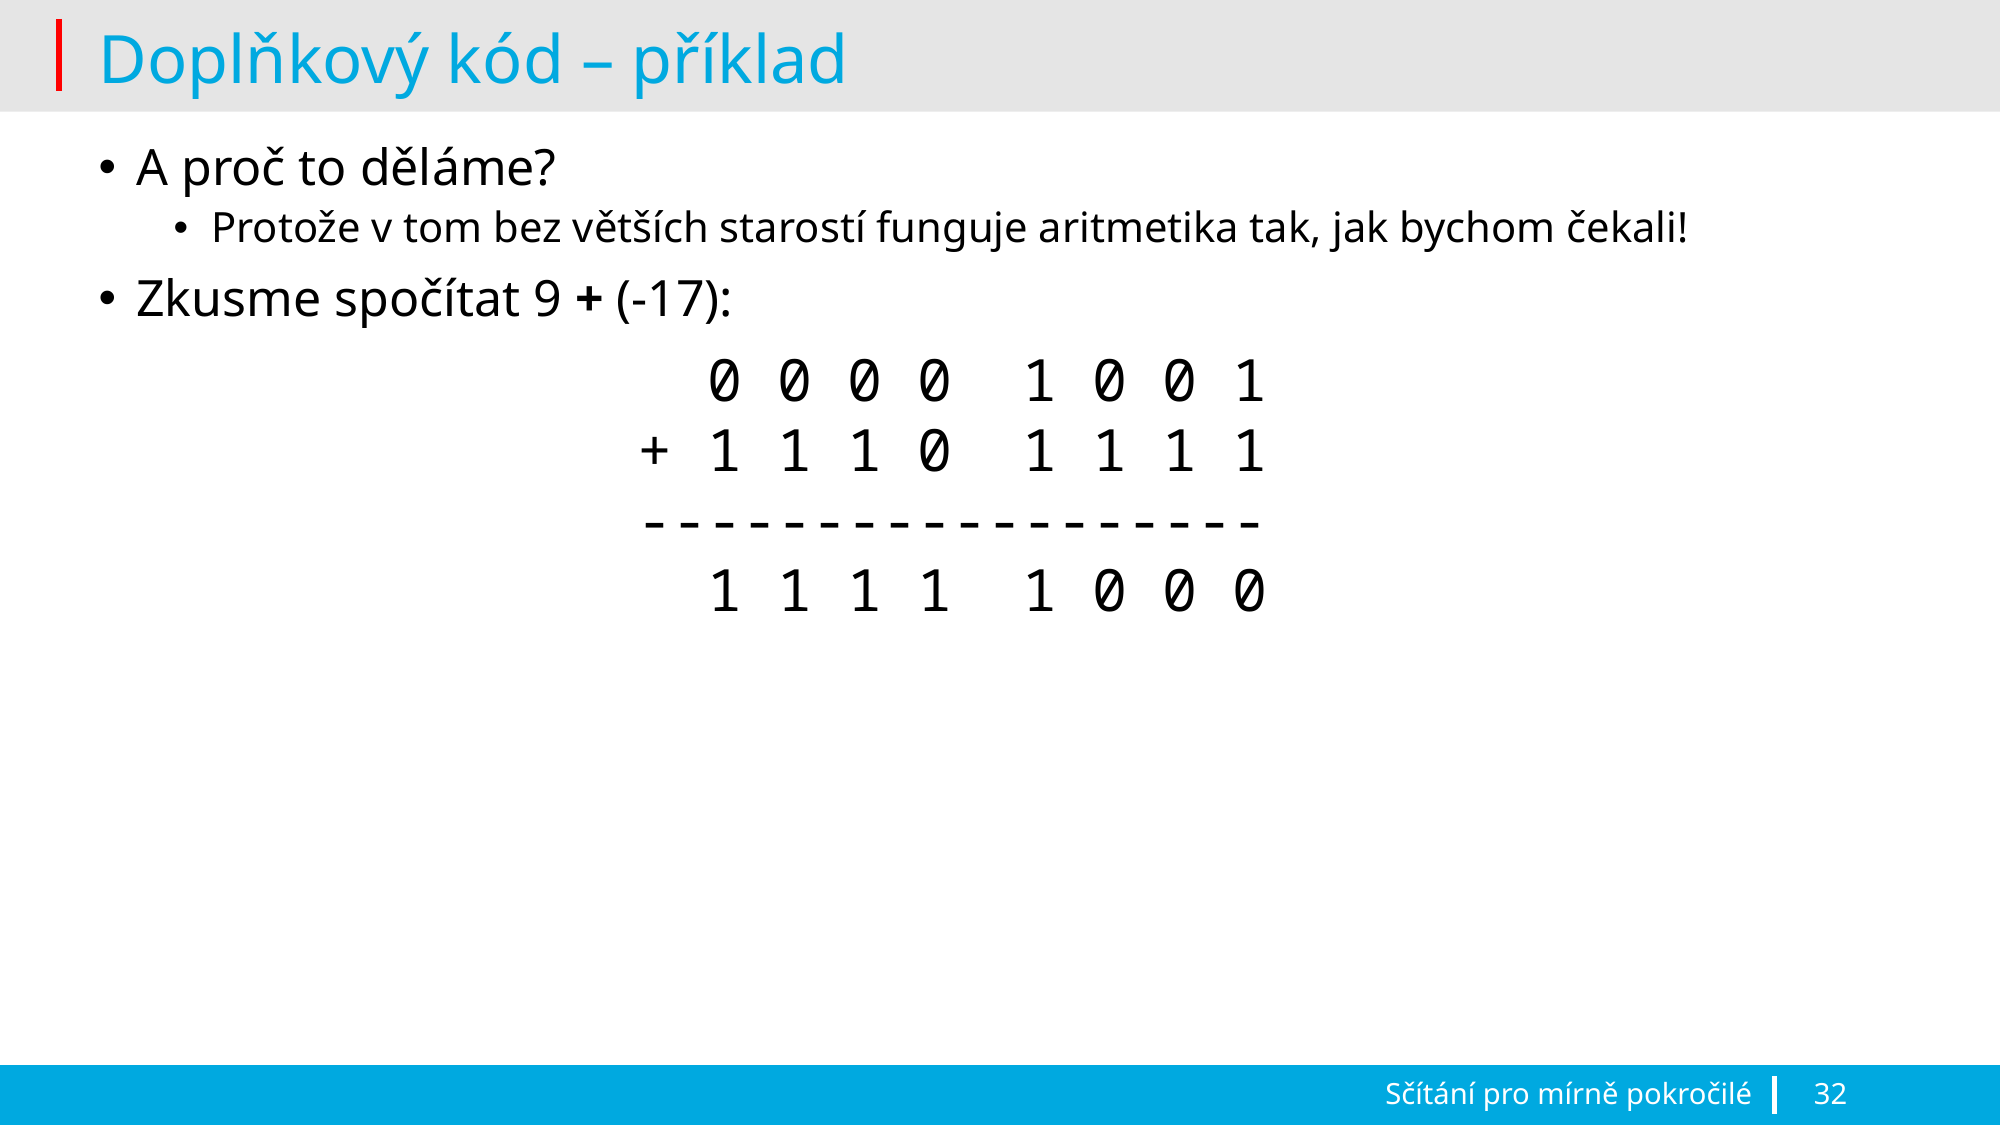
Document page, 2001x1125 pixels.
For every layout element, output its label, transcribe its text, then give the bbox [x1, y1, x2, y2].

list A proč to děláme? Protože v tom bez větších starostí funguje aritmetika tak, jak bychom čekali! Zkusme spočítat 9 + (-17): [83, 135, 1911, 1037]
slide_number 32 [1787, 1076, 1863, 1114]
footer Sčítání pro mírně pokročilé [137, 1076, 1768, 1114]
title Doplňkový kód – příklad [83, 11, 2000, 112]
text_box 0 0 0 0 1 0 0 1 + 1 1 1 0 1 1 1 1 ------------------ 1 1 1 1 1 0 0 0 [613, 335, 1292, 631]
